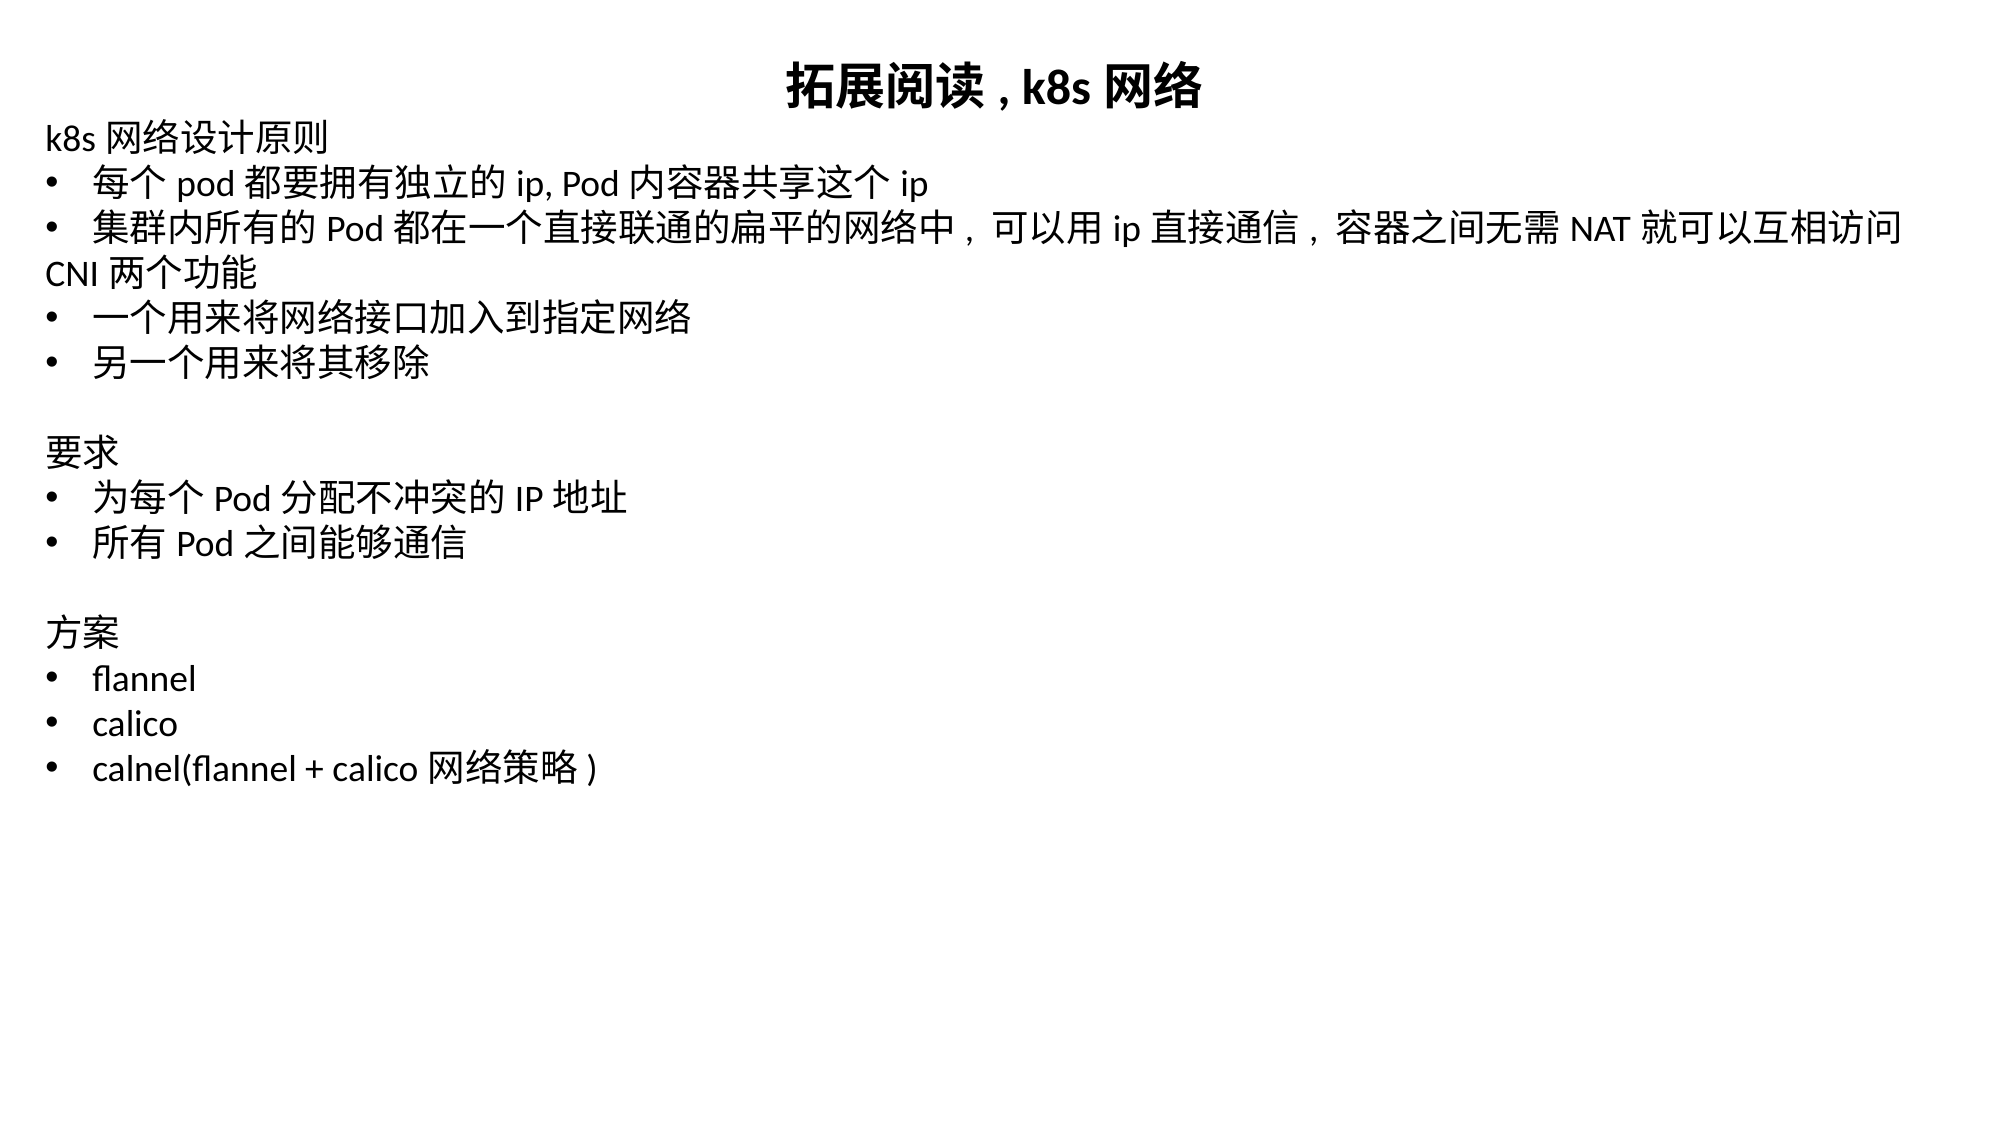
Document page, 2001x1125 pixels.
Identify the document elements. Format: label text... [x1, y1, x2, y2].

text_box 拓展阅读, k8s网络 k8s网络设计原则 每个pod都要拥有独立的ip, Pod内容器共享这个ip 集群内所有的Pod都在一个直接联通的扁平的网络中, 可以用ip直接通信, 容器之间无需NAT就可以互相访问 CNI两个功能 一个用来将网络接口加入到指定网络 另一个用来将其移除 要求 为每个Pod分配不冲突的IP地址 所有Pod之间能够通信 方案 flannel calico calnel(flannel + calico网络策略) [30, 46, 1959, 797]
